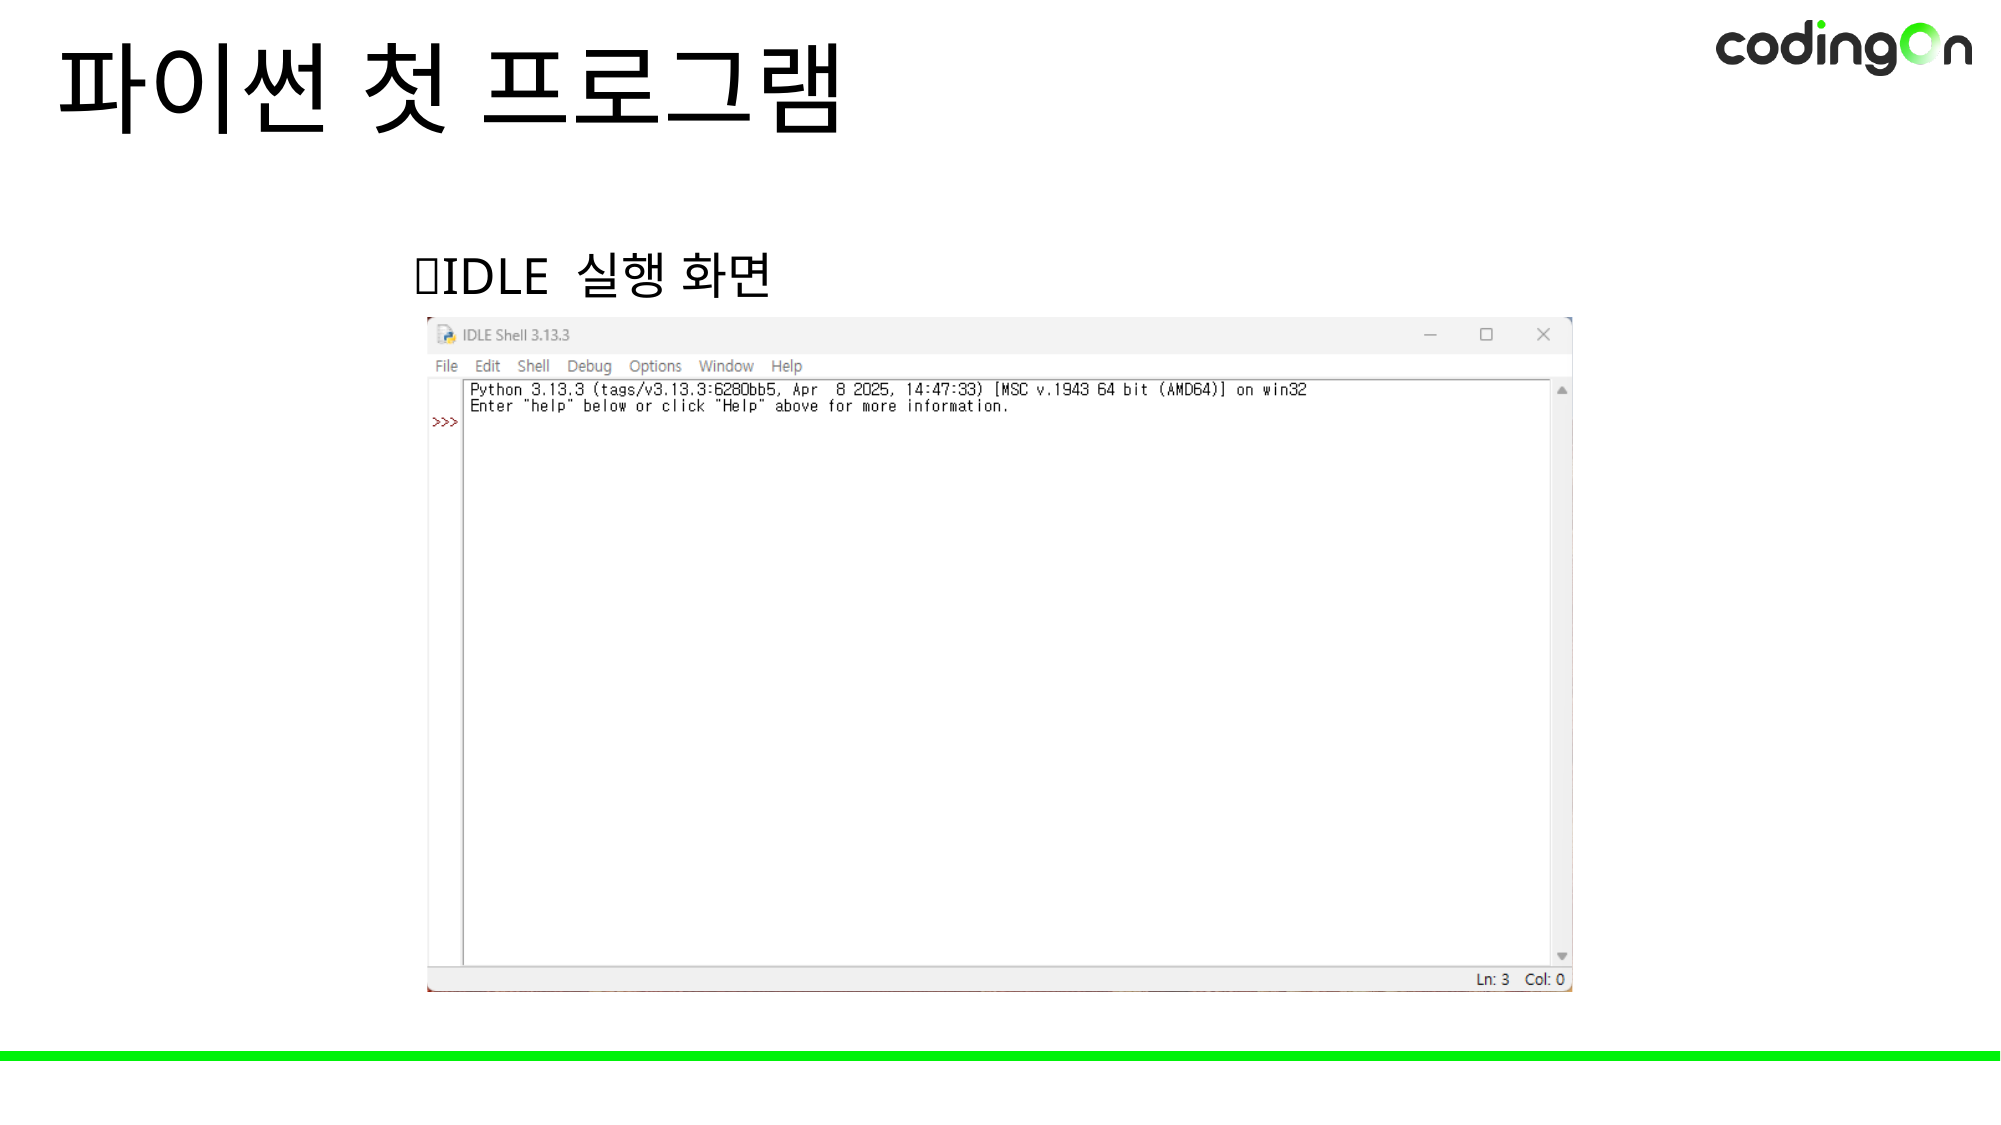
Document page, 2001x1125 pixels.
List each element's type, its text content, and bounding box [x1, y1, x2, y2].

picture [427, 317, 1573, 992]
picture [1767, 20, 1972, 76]
title 파이썬 첫 프로그램 [41, 0, 1767, 188]
text_box ✅IDLE 실행 화면 [398, 206, 1450, 312]
